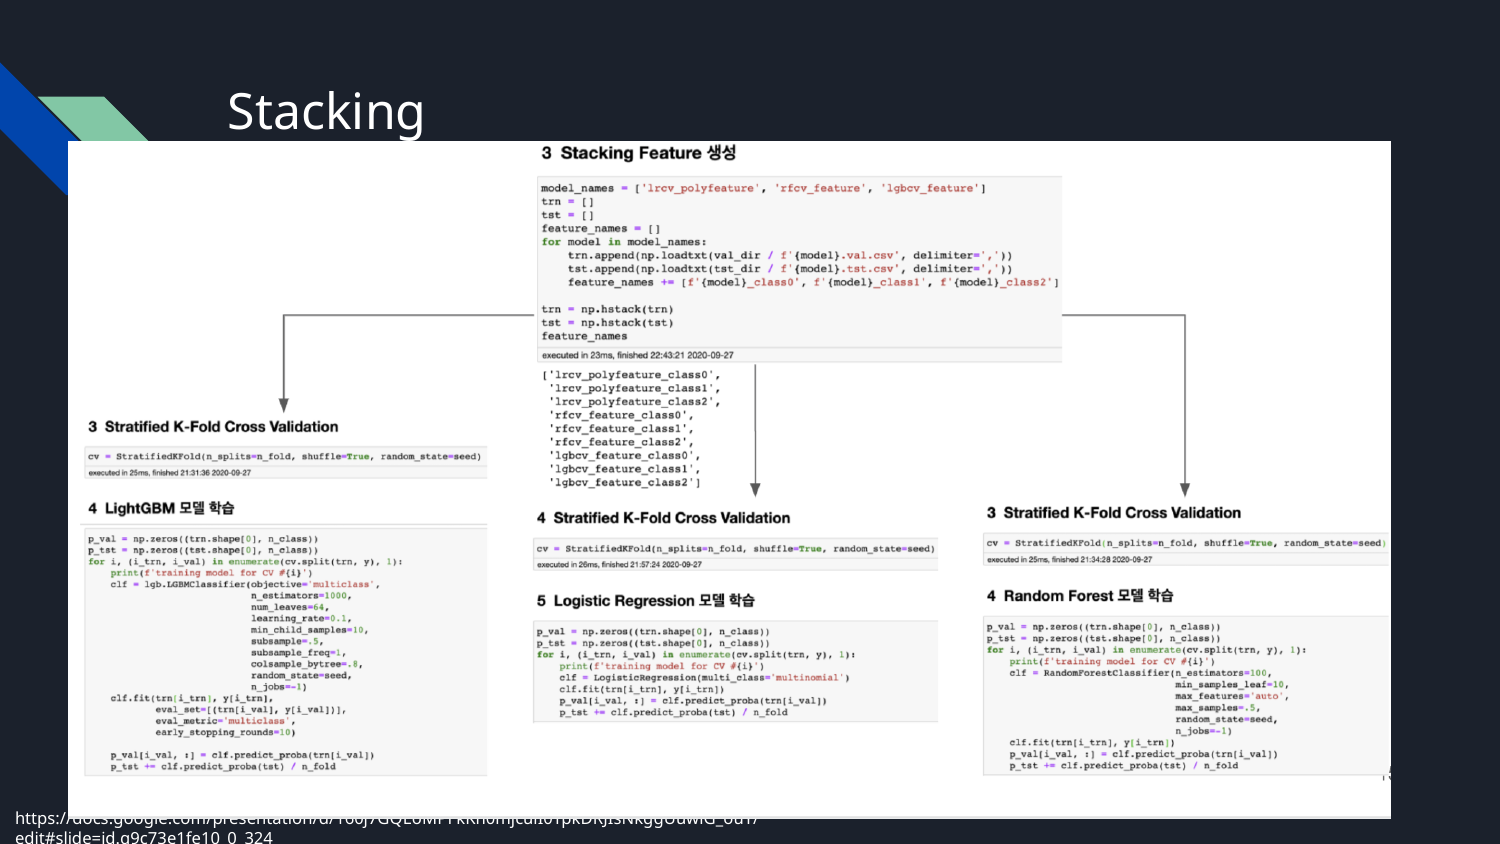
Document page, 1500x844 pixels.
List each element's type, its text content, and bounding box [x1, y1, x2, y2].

text_box https://docs.google.com/presentation/d/160j7GQEoMPFkKn0mjculI0TpkDRJIsNkggUuwlG_ouY/edit#slide=id.g9c73e1fe10_0_324 [0, 793, 1035, 844]
picture [68, 141, 1391, 819]
title Stacking [212, 64, 1368, 140]
